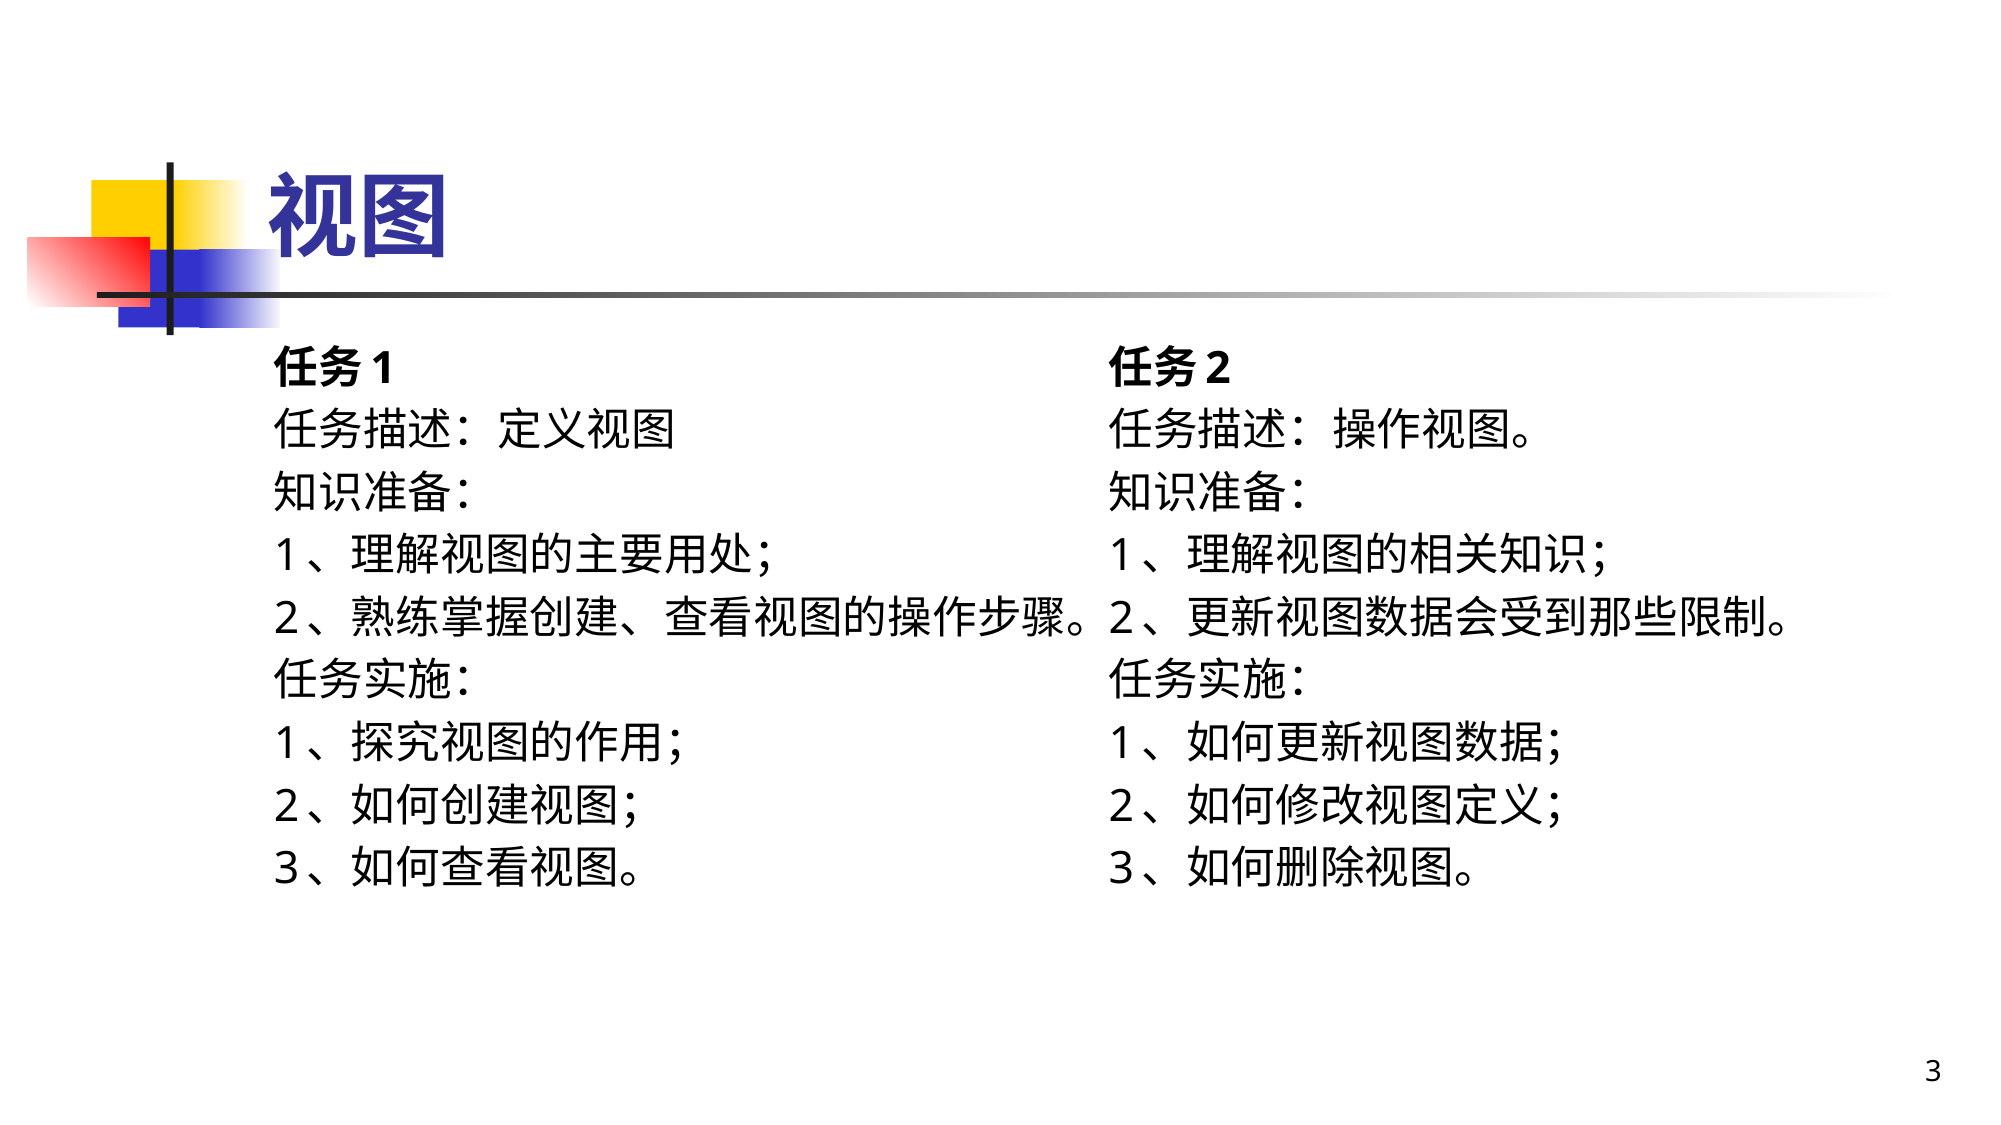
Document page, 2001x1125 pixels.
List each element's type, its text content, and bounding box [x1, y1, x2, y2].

list 任务1 任务描述：定义视图 知识准备： 1、理解视图的主要用处； 2、熟练掌握创建、查看视图的操作步骤。 任务实施： 1、探究视图的作用； 2、如何创建视图； 3、如何查看视图。 任务2 任务描述：操作视图。 知识准备： 1、理解视图的相关知识； 2、更新视图数据会受到那些限制。 任务实施： 1、如何更新视图数据； 2、如何修改视图定义； 3、如何删除视图。 [258, 331, 1959, 970]
title 视图 [251, 35, 1957, 275]
slide_number 3 [1540, 1024, 1957, 1100]
